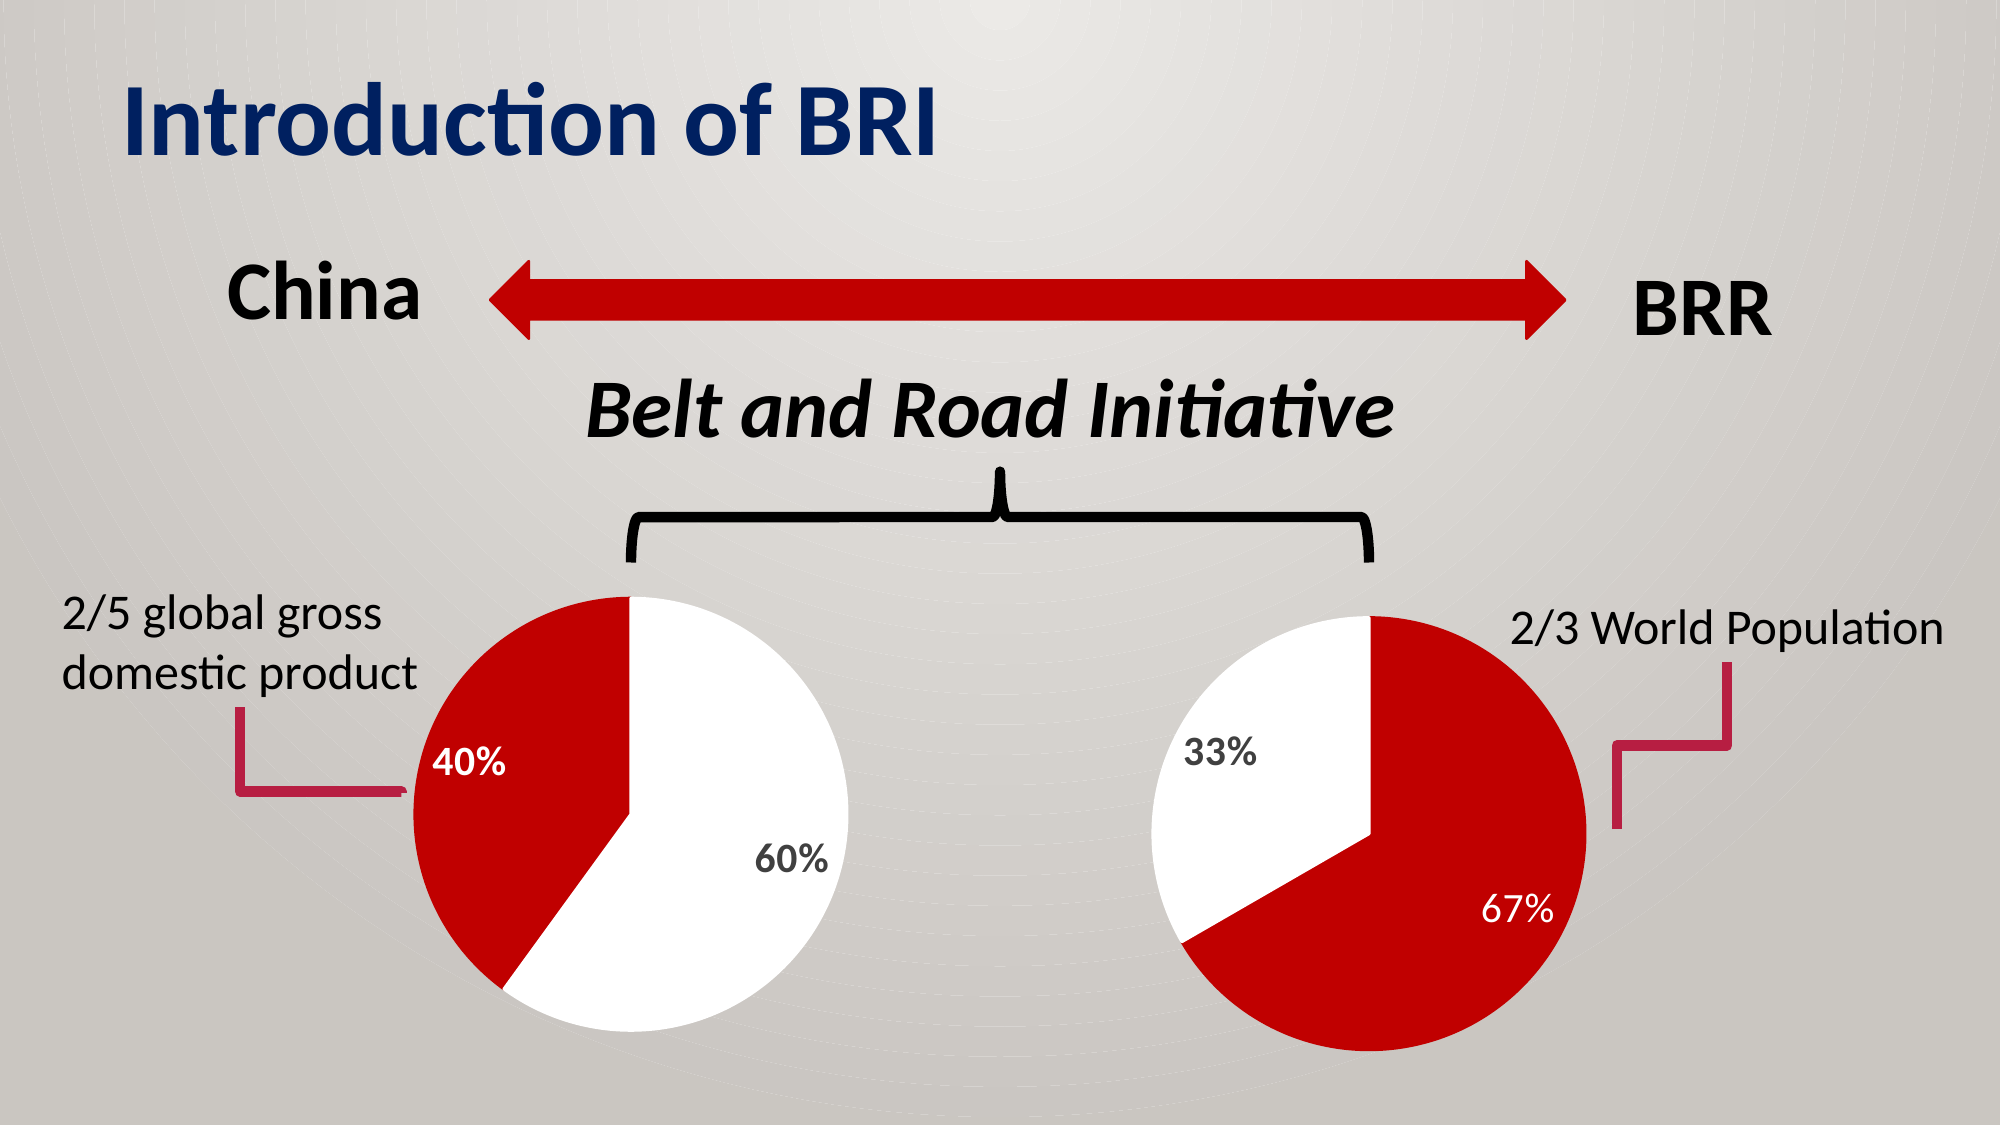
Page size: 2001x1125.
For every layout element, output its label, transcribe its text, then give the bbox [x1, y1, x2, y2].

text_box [279, 669, 363, 832]
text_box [1588, 690, 1756, 802]
text_box Introduction of BRI [106, 44, 957, 184]
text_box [41, 228, 1969, 1059]
